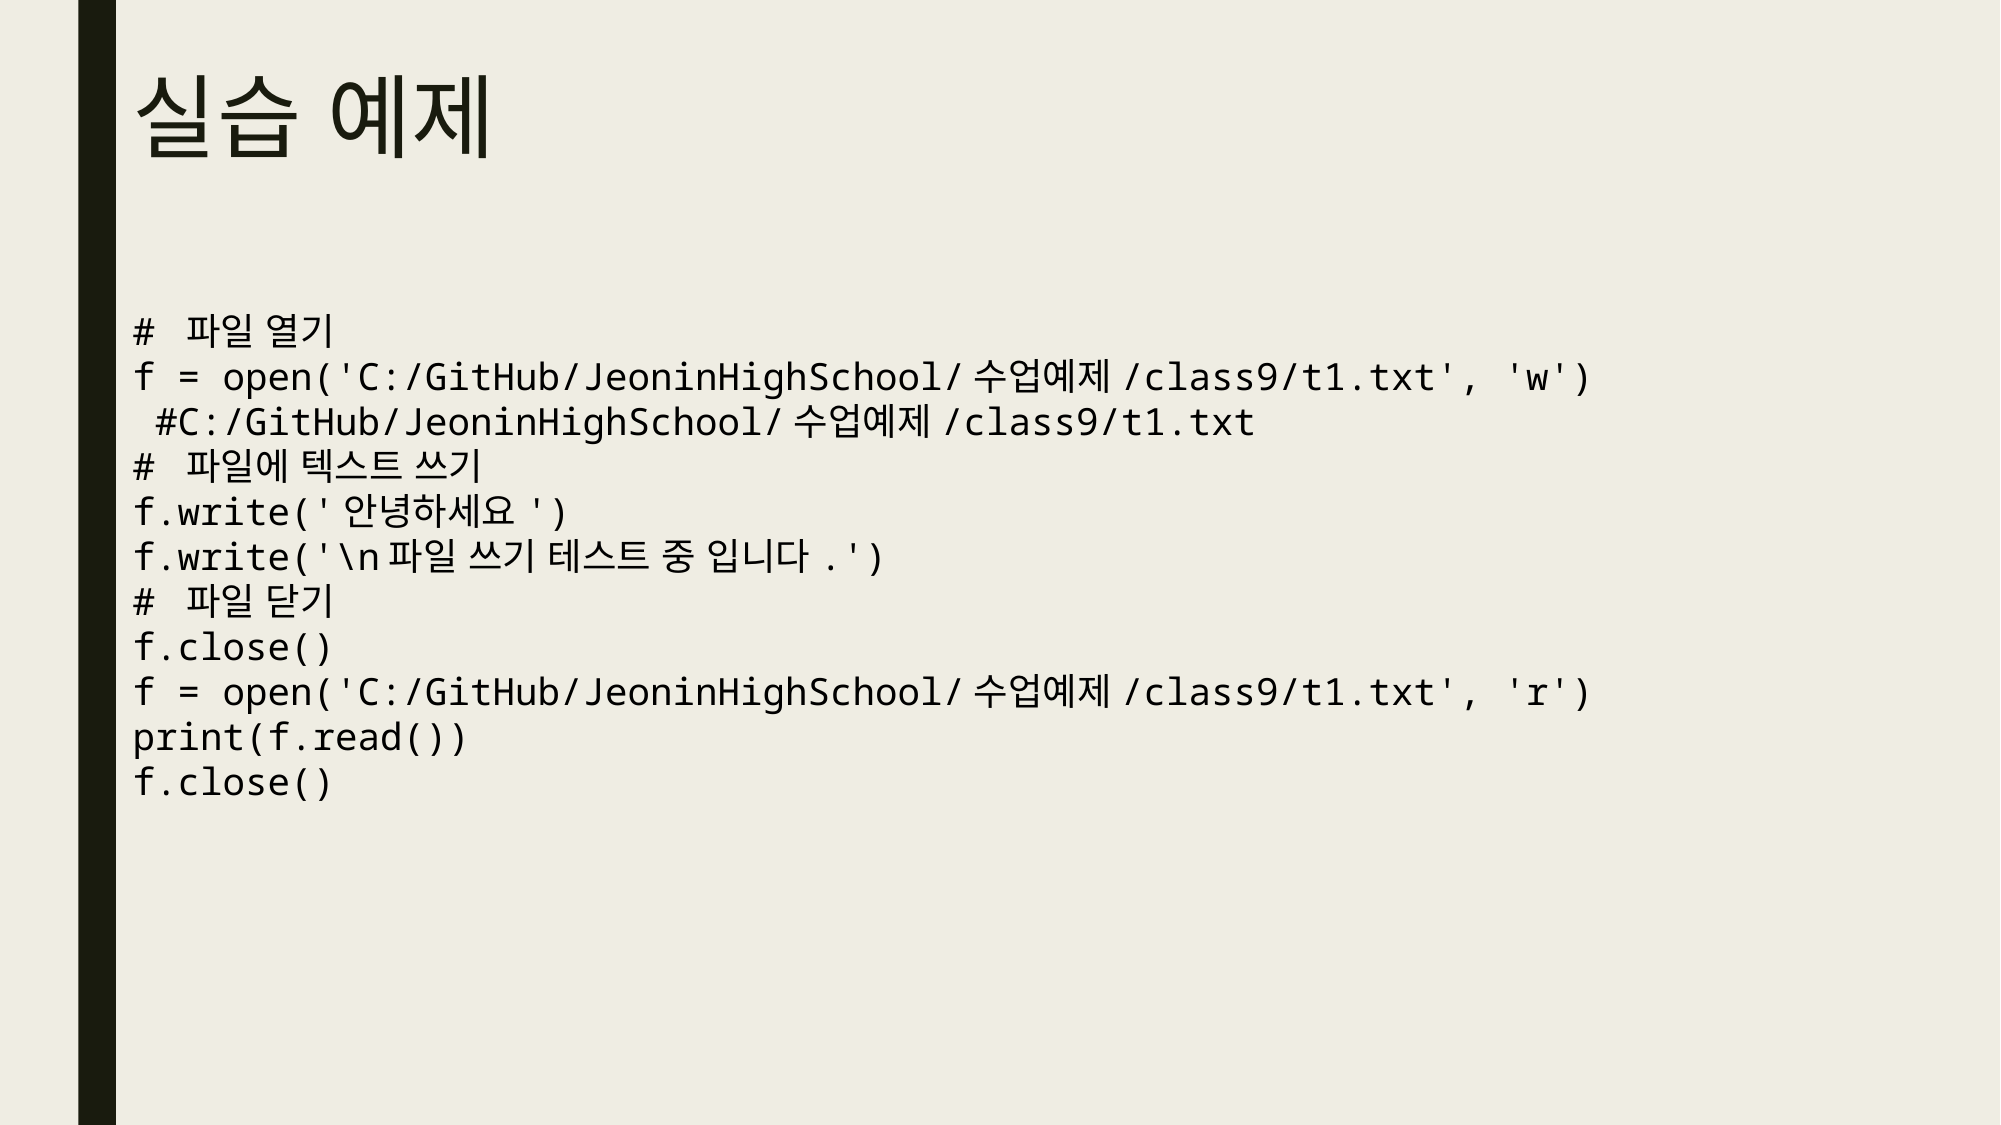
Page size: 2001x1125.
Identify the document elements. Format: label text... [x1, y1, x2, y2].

text_box # 파일 열기 f = open('C:/GitHub/JeoninHighSchool/수업예제/class9/t1.txt', 'w') #C:/GitHub/JeoninHighSchool/수업예제/class9/t1.txt # 파일에 텍스트 쓰기 f.write('안녕하세요') f.write('\n파일 쓰기 테스트 중 입니다.') # 파일 닫기 f.close() f = open('C:/GitHub/JeoninHighSchool/수업예제/class9/t1.txt', 'r') print(f.read()) f.close() [117, 300, 2000, 811]
title 실습 예제 [117, 66, 848, 190]
